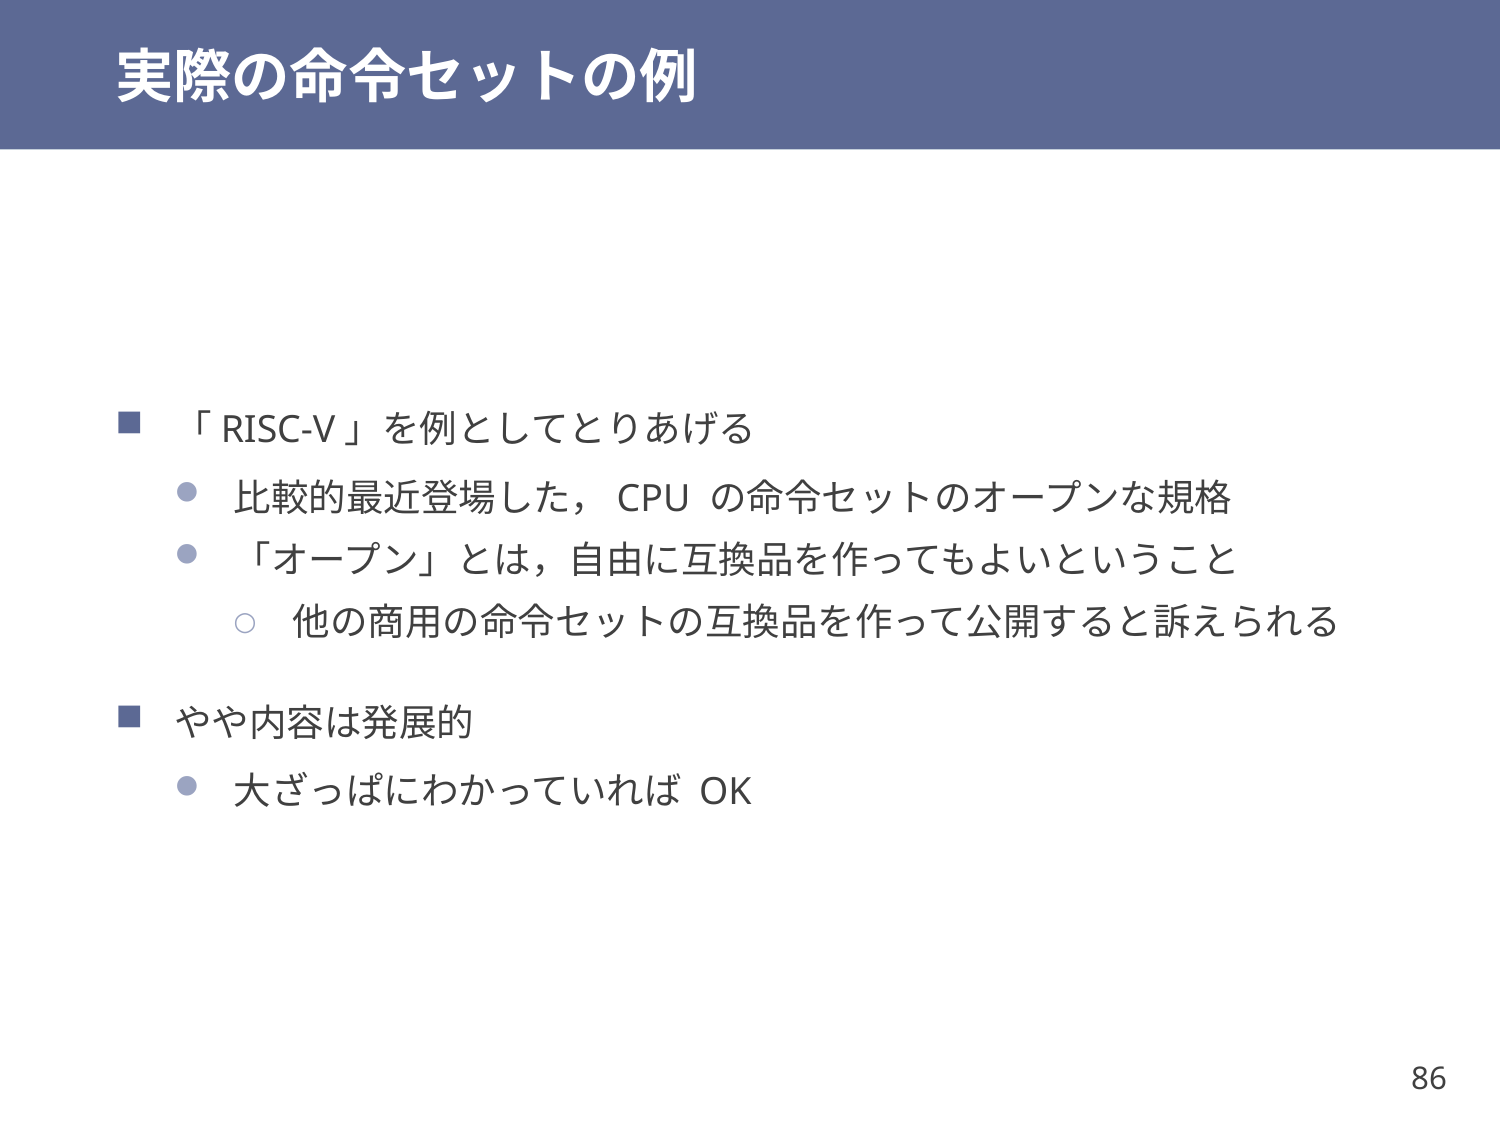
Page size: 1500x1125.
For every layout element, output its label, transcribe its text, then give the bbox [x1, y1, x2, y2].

list 「RISC-V」を例としてとりあげる 比較的最近登場した，CPU の命令セットのオープンな規格 「オープン」とは，自由に互換品を作ってもよいということ 他の商用の命令セットの互換品を作って公開すると訴えられる やや内容は発展的 大ざっぱにわかっていれば OK [100, 178, 1459, 1036]
title 実際の命令セットの例 [100, 0, 1500, 150]
